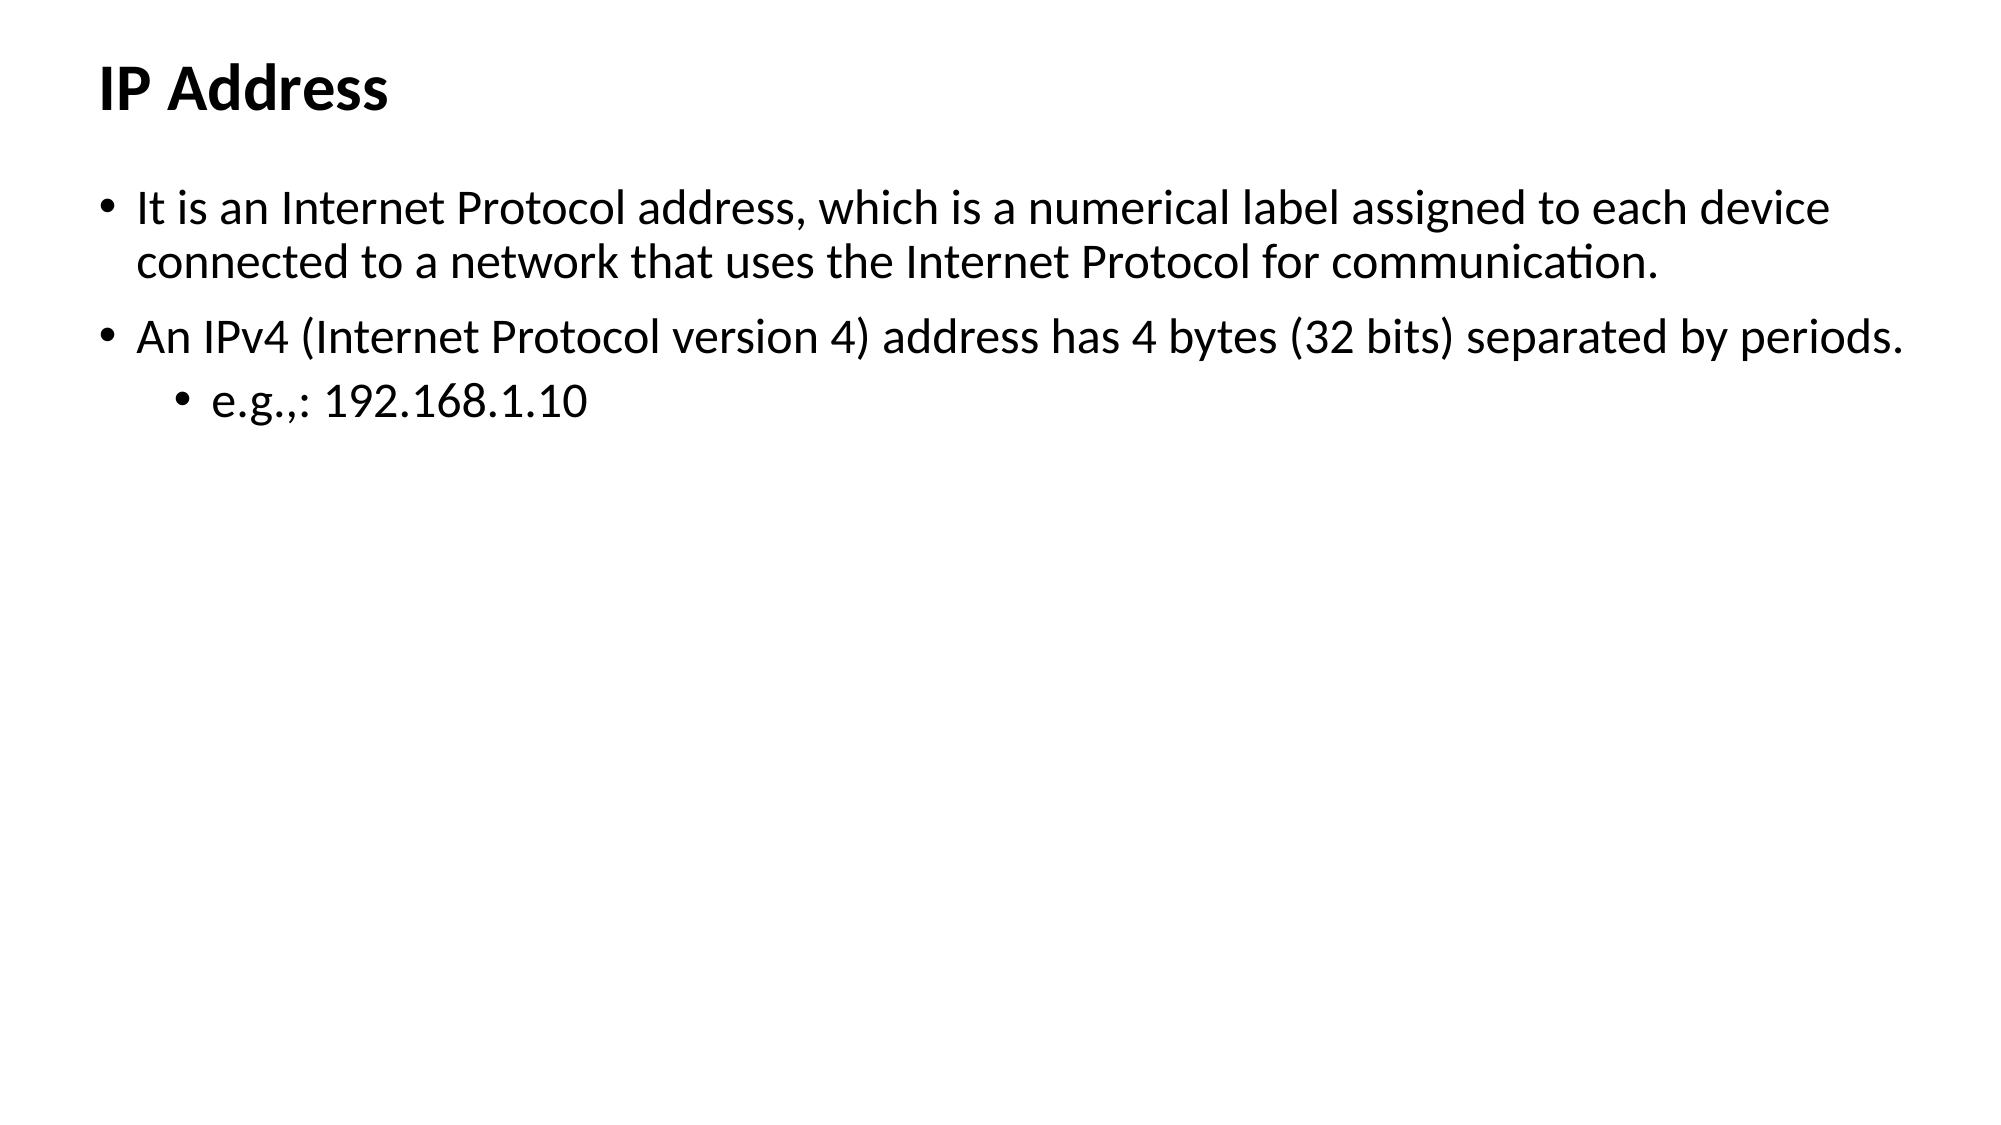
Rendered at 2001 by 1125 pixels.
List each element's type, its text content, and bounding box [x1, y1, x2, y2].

list It is an Internet Protocol address, which is a numerical label assigned to each device connected to a network that uses the Internet Protocol for communication. An IPv4 (Internet Protocol version 4) address has 4 bytes (32 bits) separated by periods. e.g.,: 192.168.1.10 [83, 173, 1960, 611]
title IP Address [83, 42, 550, 136]
